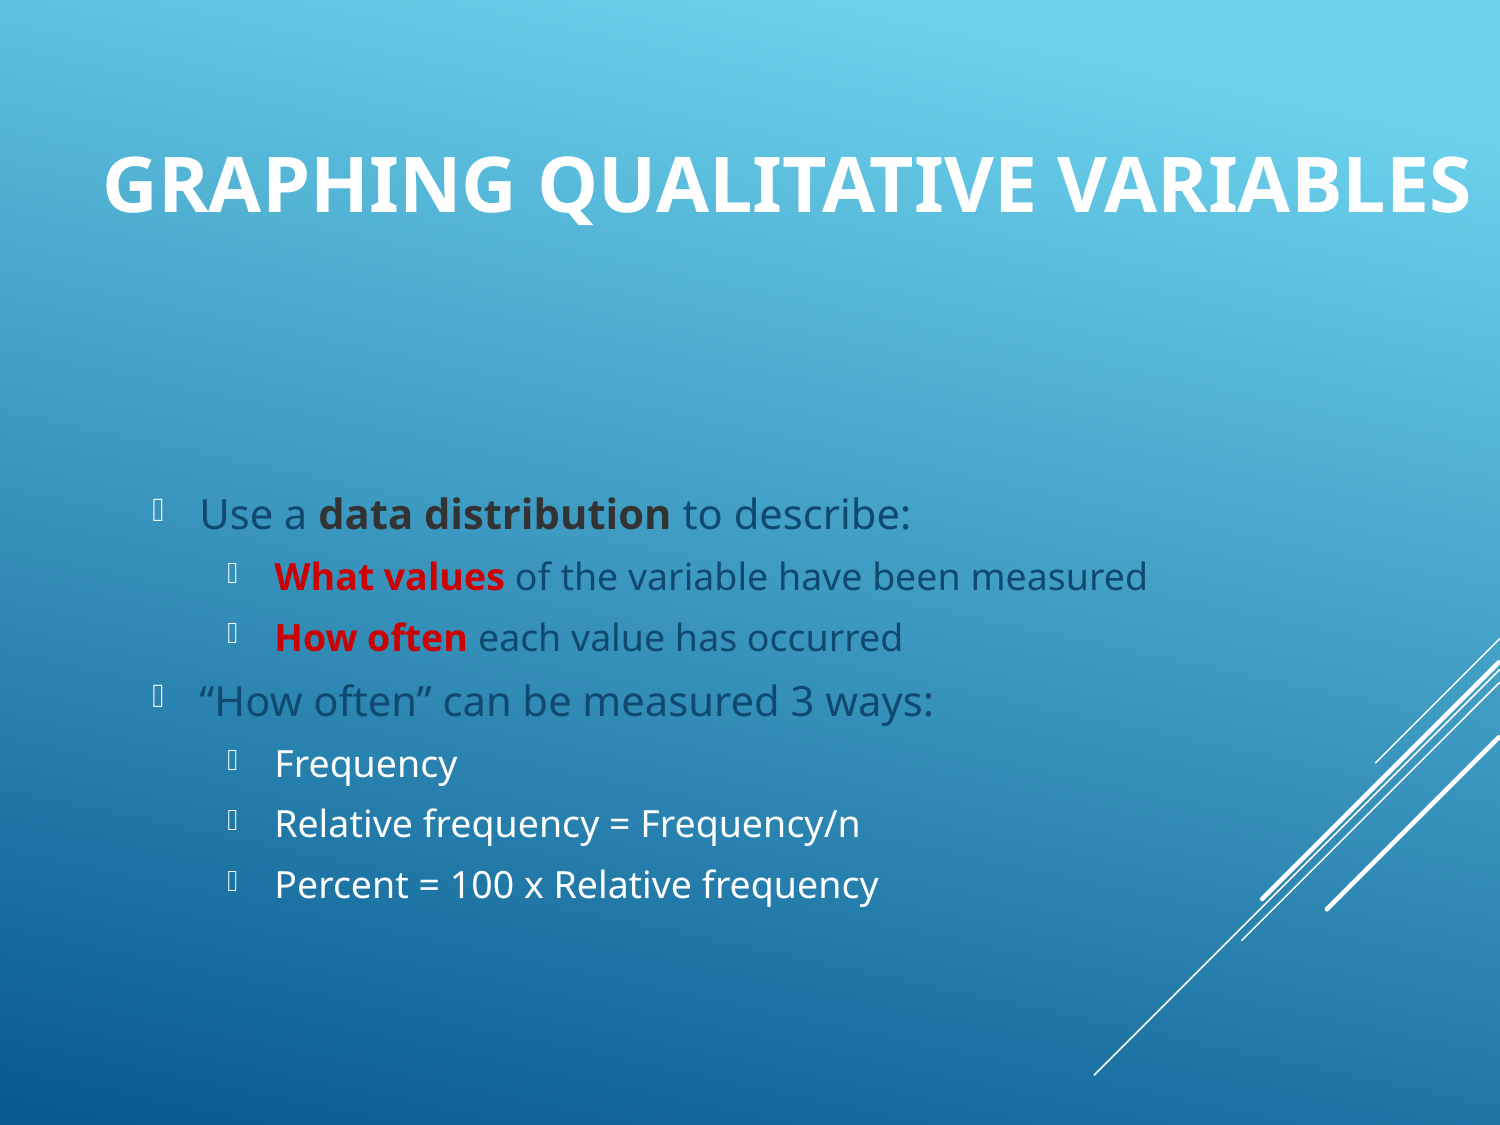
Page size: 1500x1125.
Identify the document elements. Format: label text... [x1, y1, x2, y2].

title Graphing Qualitative Variables [87, 87, 1500, 275]
list Use a data distribution to describe: What values of the variable have been measured How often each value has occurred “How often” can be measured 3 ways: Frequency Relative frequency = Frequency/n Percent = 100 x Relative frequency [137, 287, 1413, 1113]
